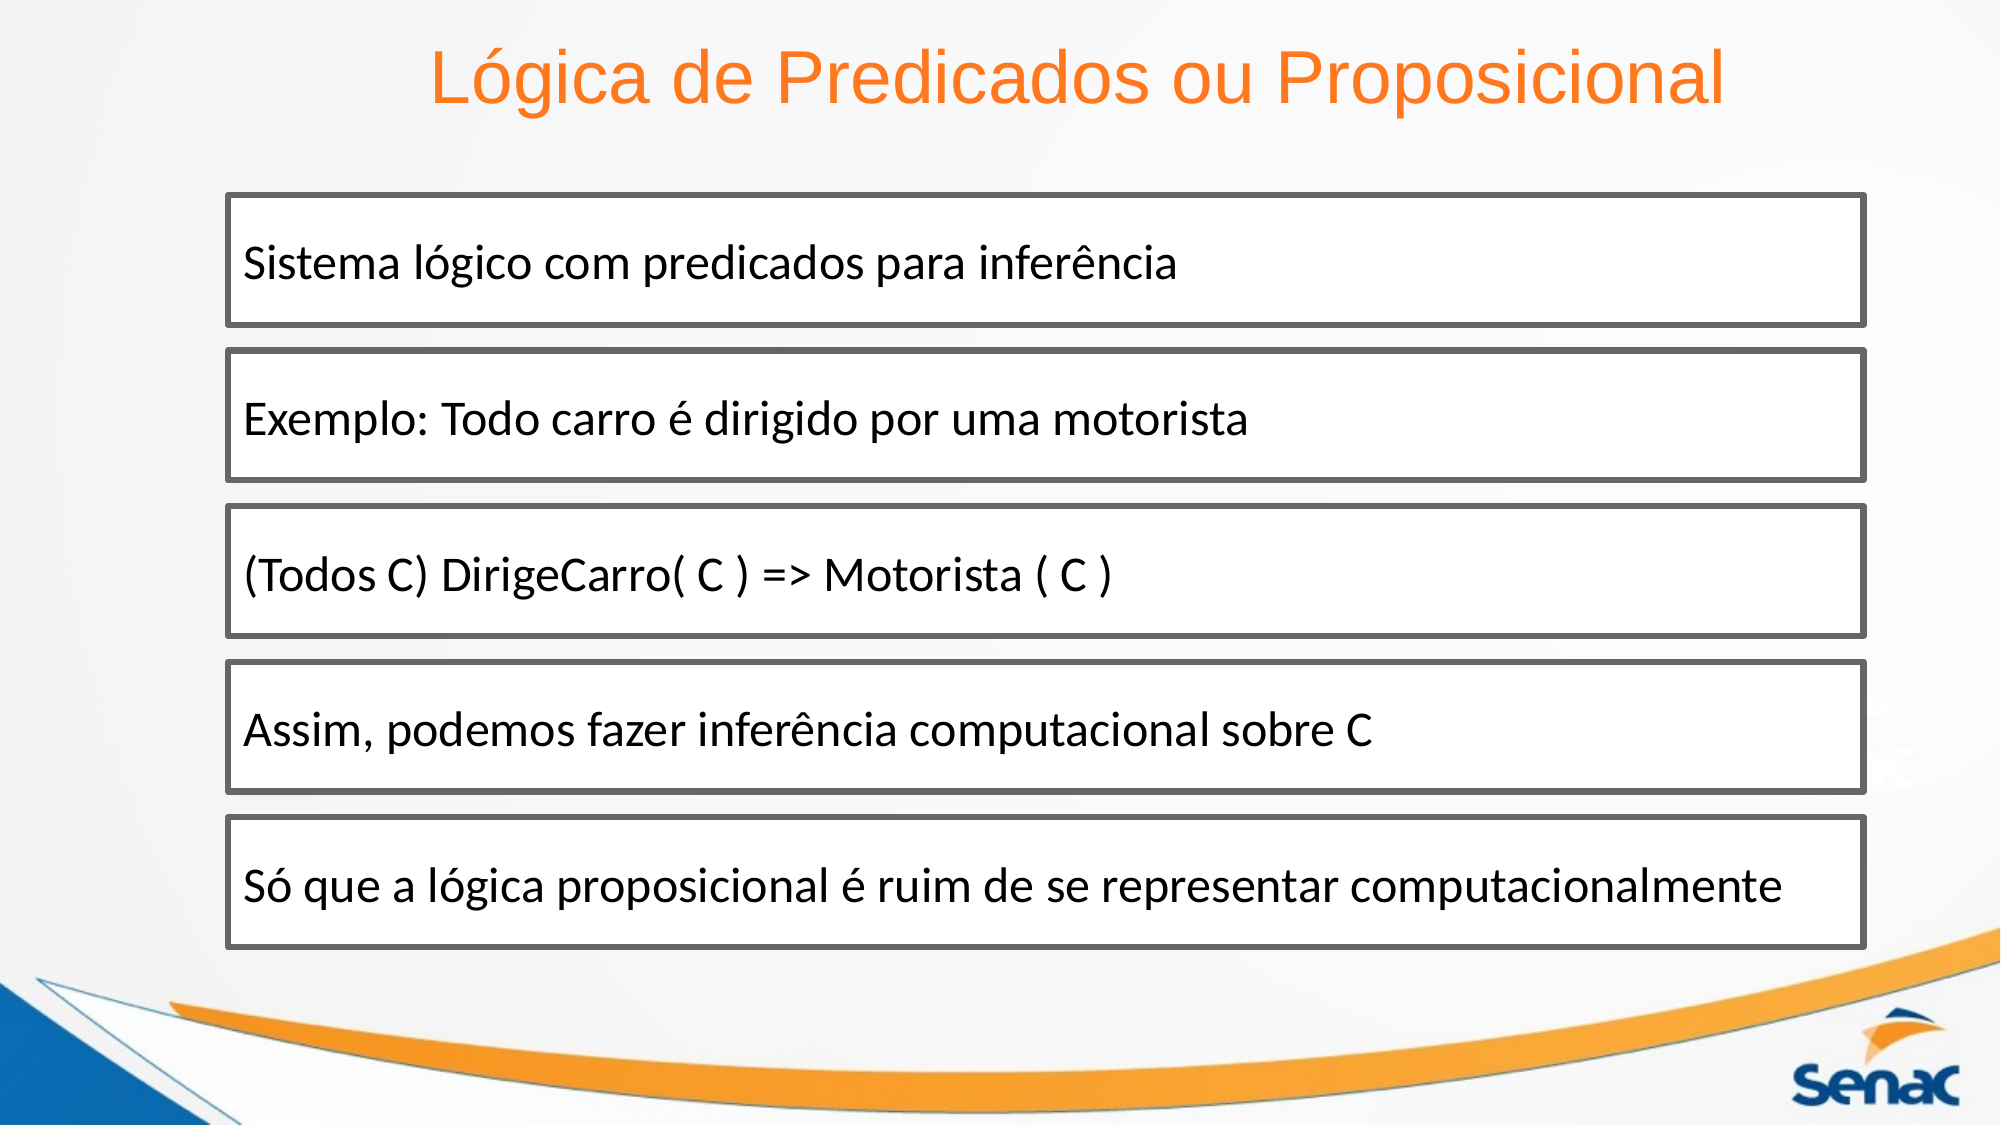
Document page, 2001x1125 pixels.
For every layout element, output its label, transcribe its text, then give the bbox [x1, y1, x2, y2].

text_box Exemplo: Todo carro é dirigido por uma motorista [228, 350, 1864, 481]
text_box Lógica de Predicados ou Proposicional [267, 21, 1743, 127]
text_box Assim, podemos fazer inferência computacional sobre C [228, 661, 1864, 792]
text_box Sistema lógico com predicados para inferência [228, 194, 1864, 325]
picture [0, 0, 2001, 1125]
text_box (Todos C) DirigeCarro( C ) => Motorista ( C ) [228, 506, 1864, 636]
text_box Só que a lógica proposicional é ruim de se representar computacionalmente [228, 817, 1864, 948]
